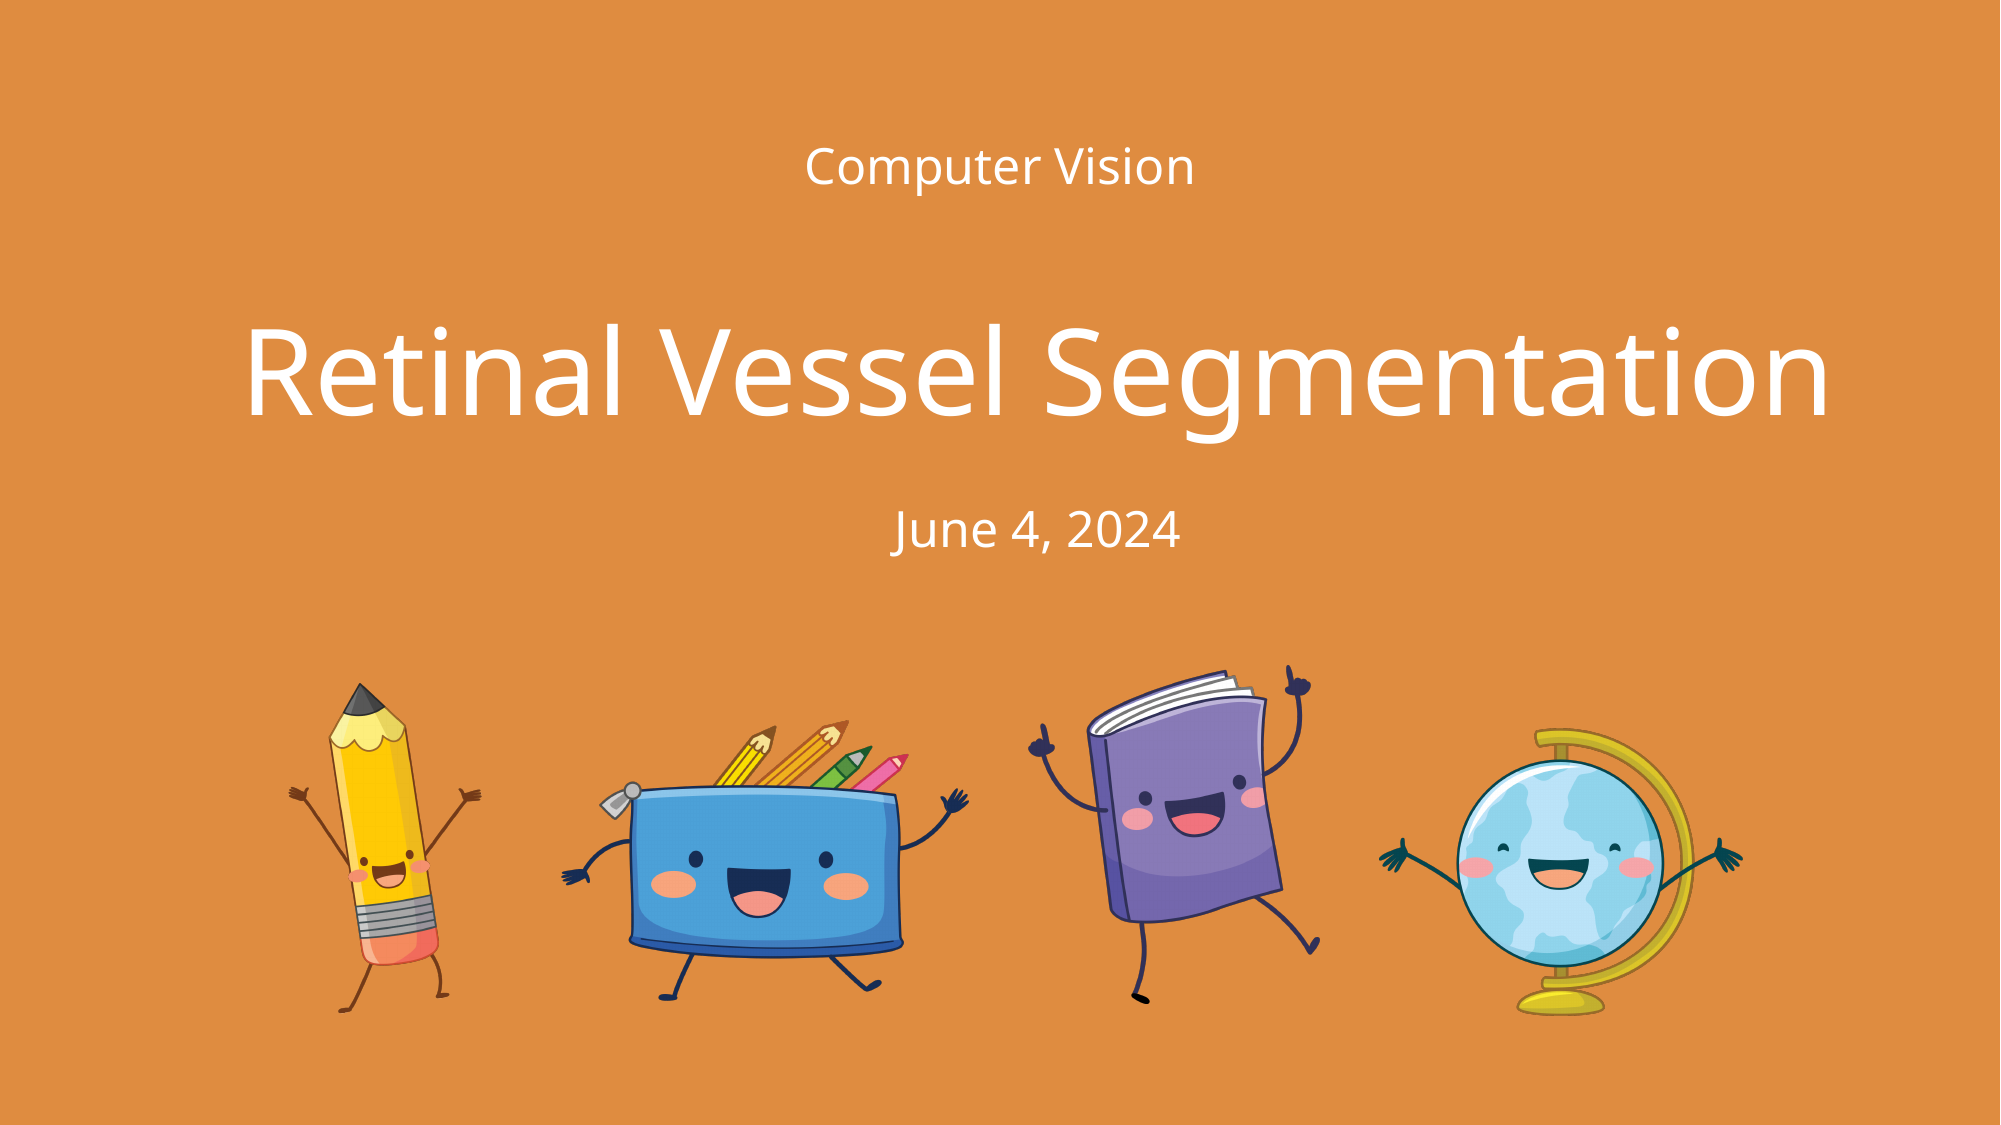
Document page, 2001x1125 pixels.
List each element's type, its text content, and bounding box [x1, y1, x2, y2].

picture [274, 668, 510, 1015]
picture [561, 720, 969, 1001]
picture [1028, 665, 1320, 1004]
picture [1379, 728, 1743, 1016]
list June 4, 2024 [475, 496, 1601, 602]
list Retinal Vessel Segmentation [133, 304, 1943, 508]
title Computer Vision [475, 133, 1526, 239]
